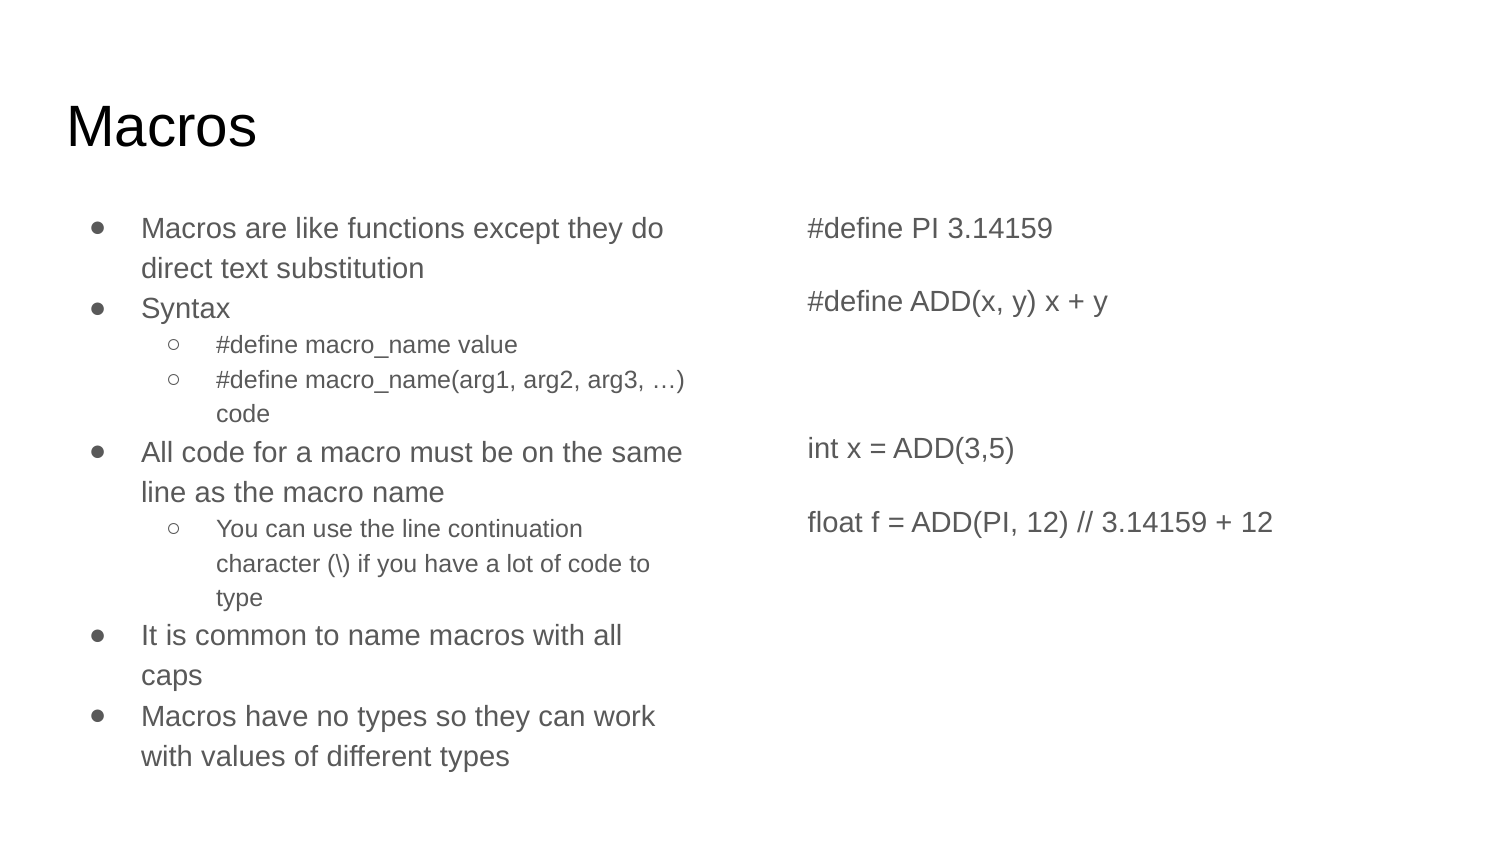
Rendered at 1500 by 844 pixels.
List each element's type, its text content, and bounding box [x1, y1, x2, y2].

title Macros [51, 72, 1449, 167]
list Macros are like functions except they do direct text substitution Syntax #define macro_name value #define macro_name(arg1, arg2, arg3, …) code All code for a macro must be on the same line as the macro name You can use the line continuation character (\) if you have a lot of code to type It is common to name macros with all caps Macros have no types so they can work with values of different types [51, 189, 708, 750]
list #define PI 3.14159 #define ADD(x, y) x + y int x = ADD(3,5) float f = ADD(PI, 12) // 3.14159 + 12 [792, 189, 1449, 750]
